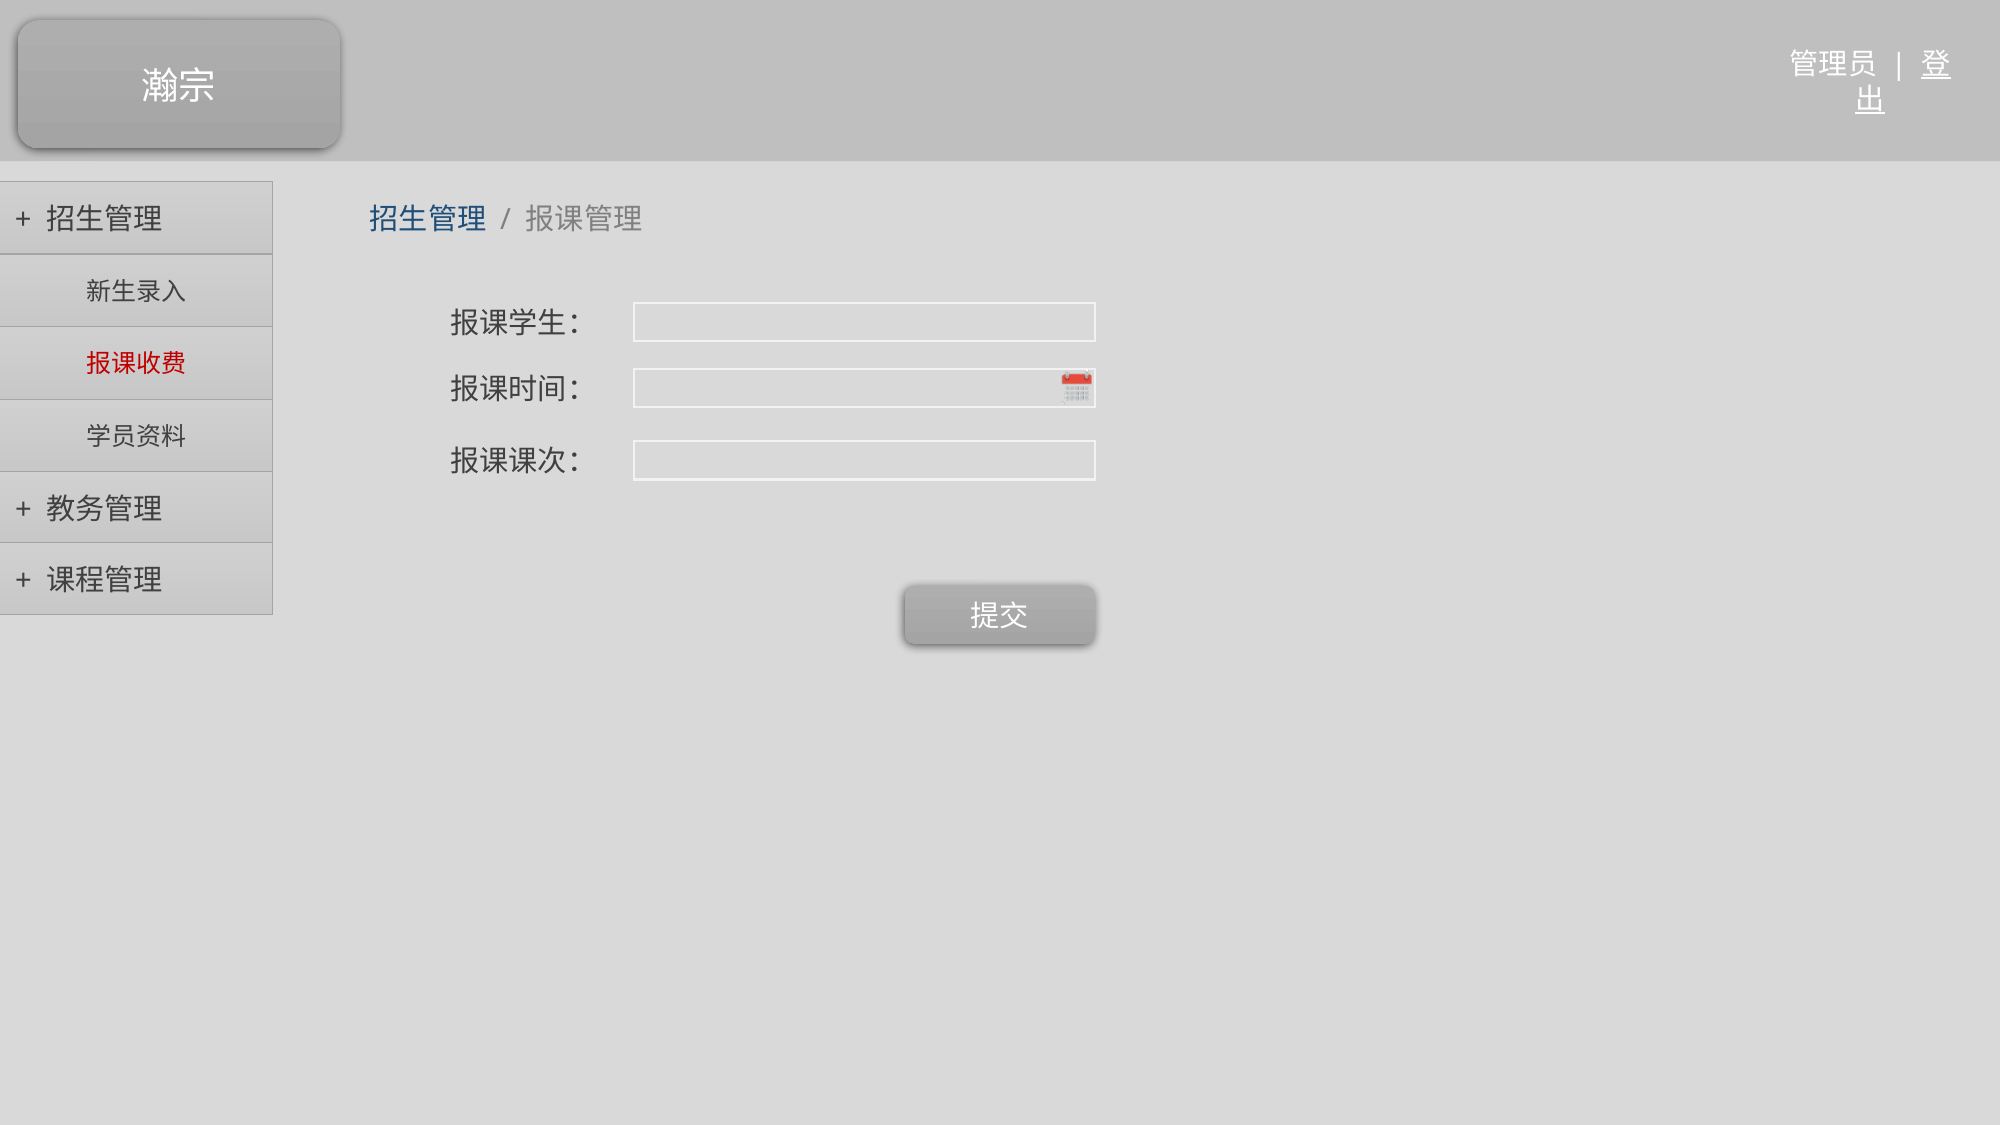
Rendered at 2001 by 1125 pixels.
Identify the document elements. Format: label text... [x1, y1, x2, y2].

text_box 新生录入 [0, 254, 273, 326]
text_box + 招生管理 [0, 181, 273, 254]
text_box [0, 0, 2000, 162]
text_box + 课程管理 [0, 542, 273, 615]
text_box 报课课次： [435, 435, 675, 486]
picture [1057, 369, 1096, 407]
text_box 学员资料 [0, 399, 273, 471]
text_box 报课学生： [435, 296, 675, 347]
text_box 管理员 | 登出 [1763, 46, 1977, 115]
text_box 招生管理 / 报课管理 [354, 181, 2000, 255]
text_box [633, 368, 1096, 408]
text_box [633, 440, 1096, 481]
text_box 瀚宗 [17, 20, 341, 149]
text_box + 教务管理 [0, 471, 273, 542]
text_box [633, 302, 1096, 342]
text_box 报课收费 [0, 326, 273, 399]
text_box 报课时间： [435, 362, 675, 413]
text_box 提交 [904, 585, 1096, 644]
